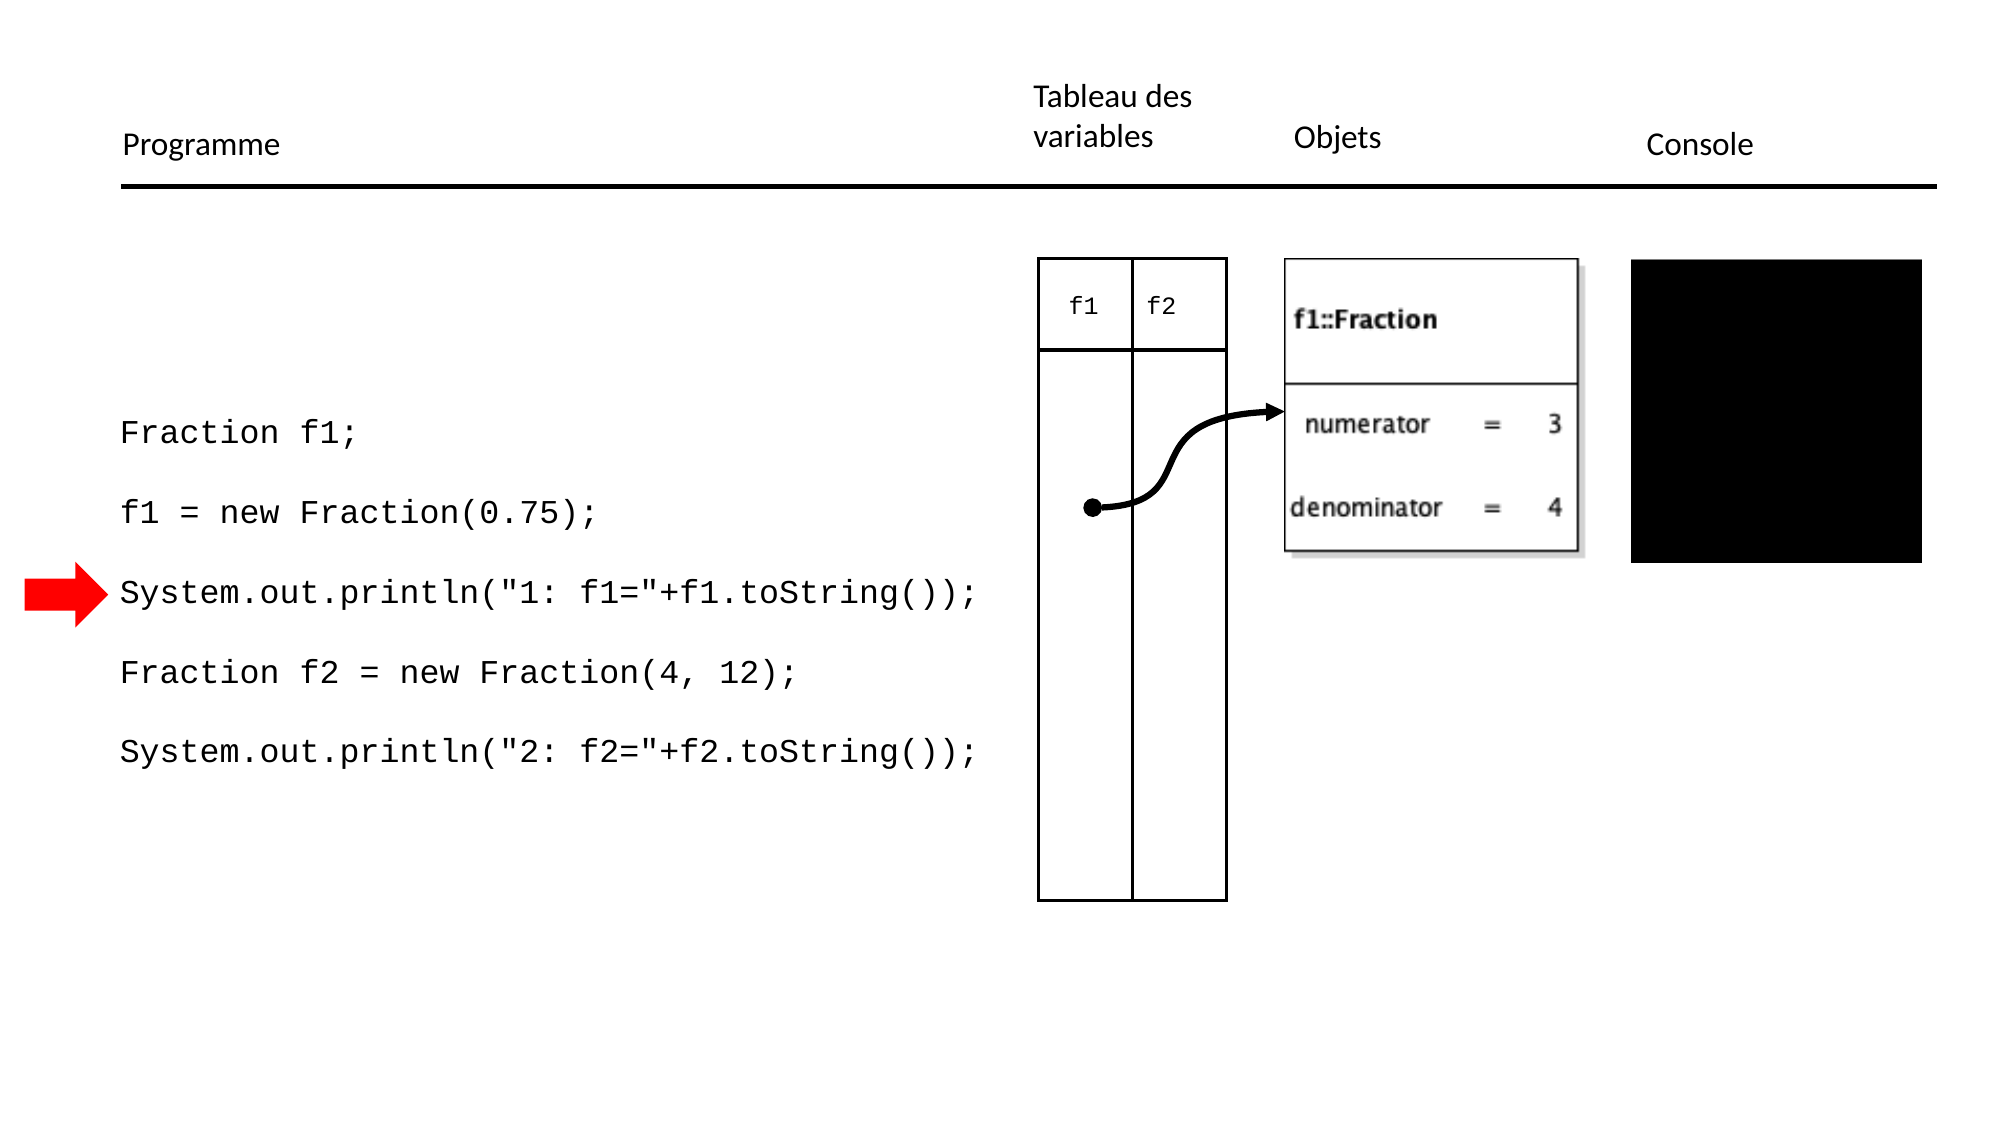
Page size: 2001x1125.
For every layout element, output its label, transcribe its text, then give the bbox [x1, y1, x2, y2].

picture [1284, 258, 1592, 565]
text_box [1092, 411, 1285, 508]
picture [1631, 257, 1922, 563]
text_box Console [1631, 114, 1835, 170]
text_box Tableau des variables [1018, 67, 1221, 162]
text_box Programme [108, 114, 311, 170]
text_box [25, 564, 107, 625]
text_box Objets [1279, 107, 1482, 163]
text_box Fraction f1; f1 = new Fraction(0.75); System.out.println("1: f1="+f1.toString()); Fraction f2 = new Fraction(4, 12); System.out.println("2: f2="+f2.toString()); [104, 402, 1038, 777]
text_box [1038, 258, 1227, 901]
